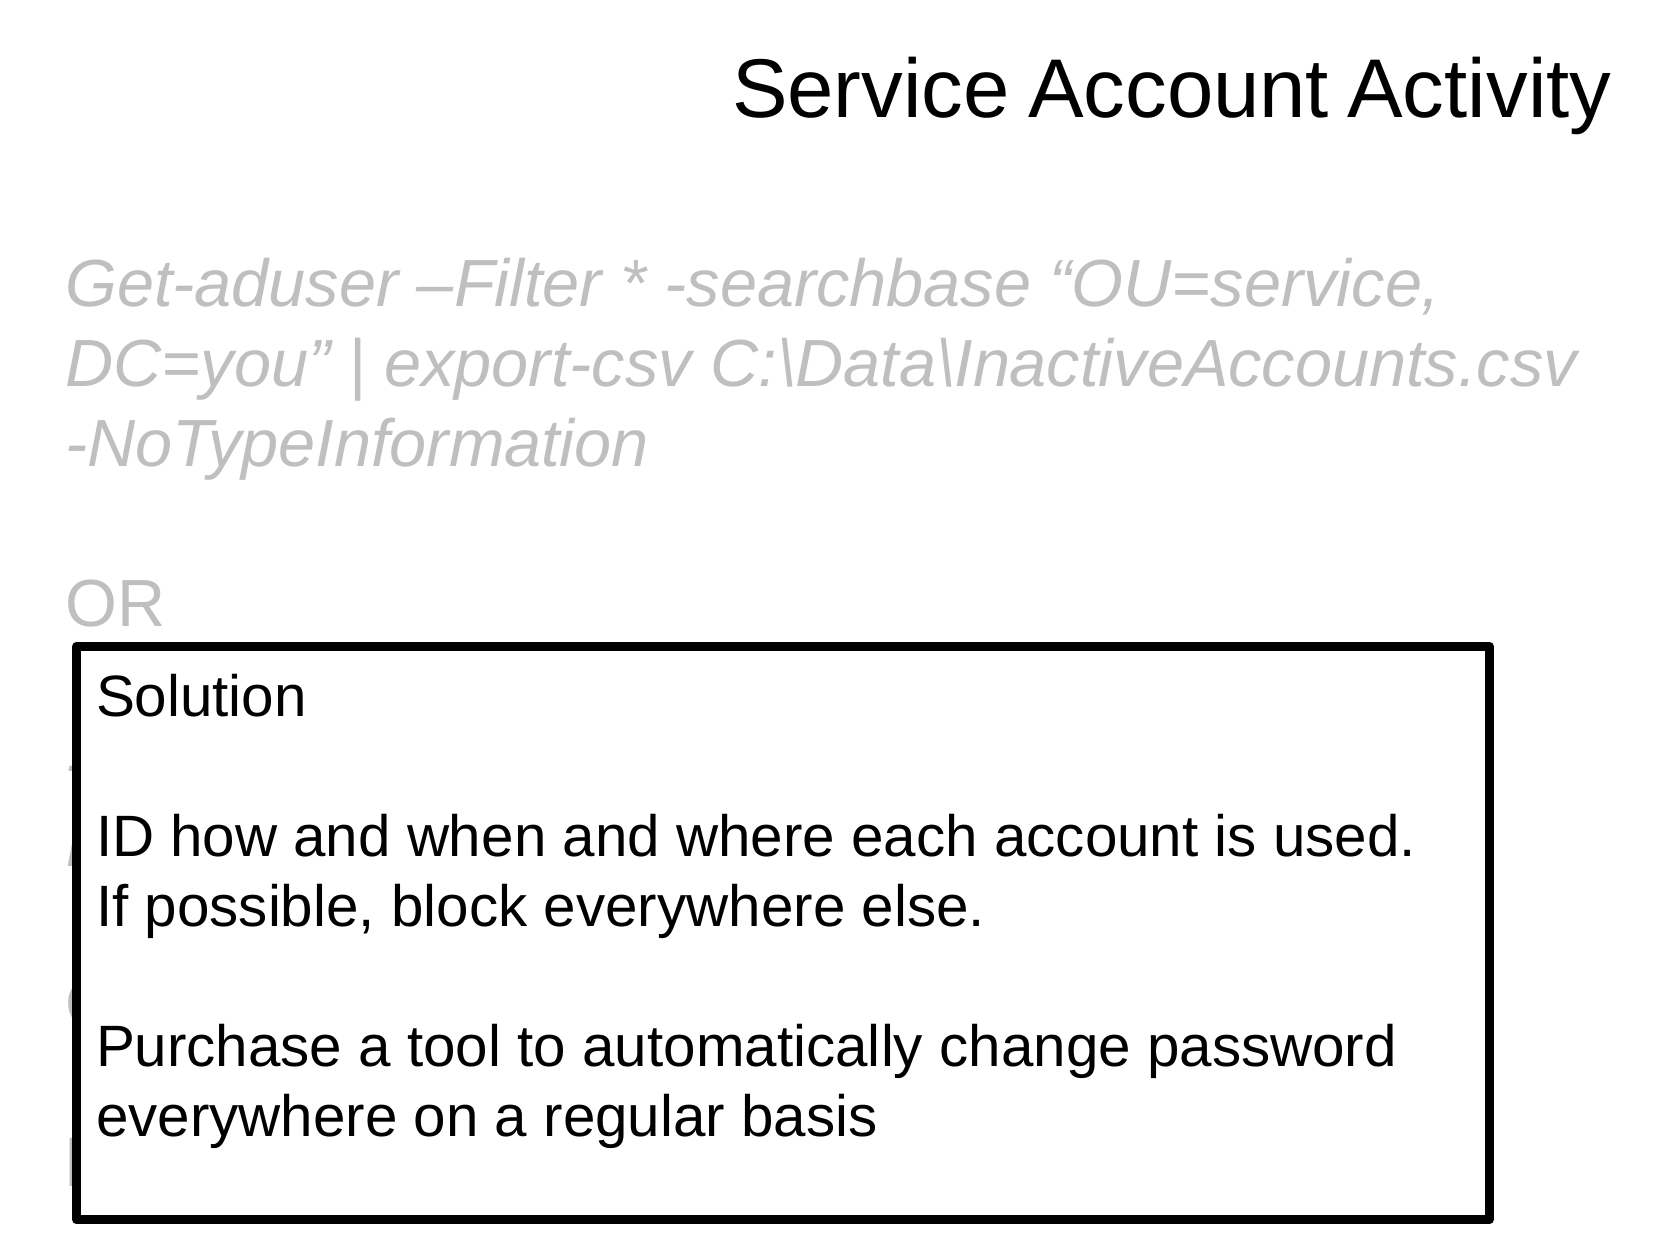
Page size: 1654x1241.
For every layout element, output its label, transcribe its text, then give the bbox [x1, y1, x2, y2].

text_box Solution ID how and when and where each account is used. If possible, block everywhere else. Purchase a tool to automatically change password everywhere on a regular basis [76, 646, 1490, 1220]
text_box Get-aduser –Filter * -searchbase “OU=service, DC=you” | export-csv C:\Data\InactiveAccounts.csv -NoTypeInformation OR -filter {name LIKE “svc*”} | export-csv C:\Data\InactiveAccounts.csv -NoTypeInformation OR however you identify your services accounts. | select name | export-csv C:\Data\ServiceAccounts.csv -NoTypeInformation [50, 232, 1627, 1165]
text_box Service Account Activity [564, 26, 1627, 164]
